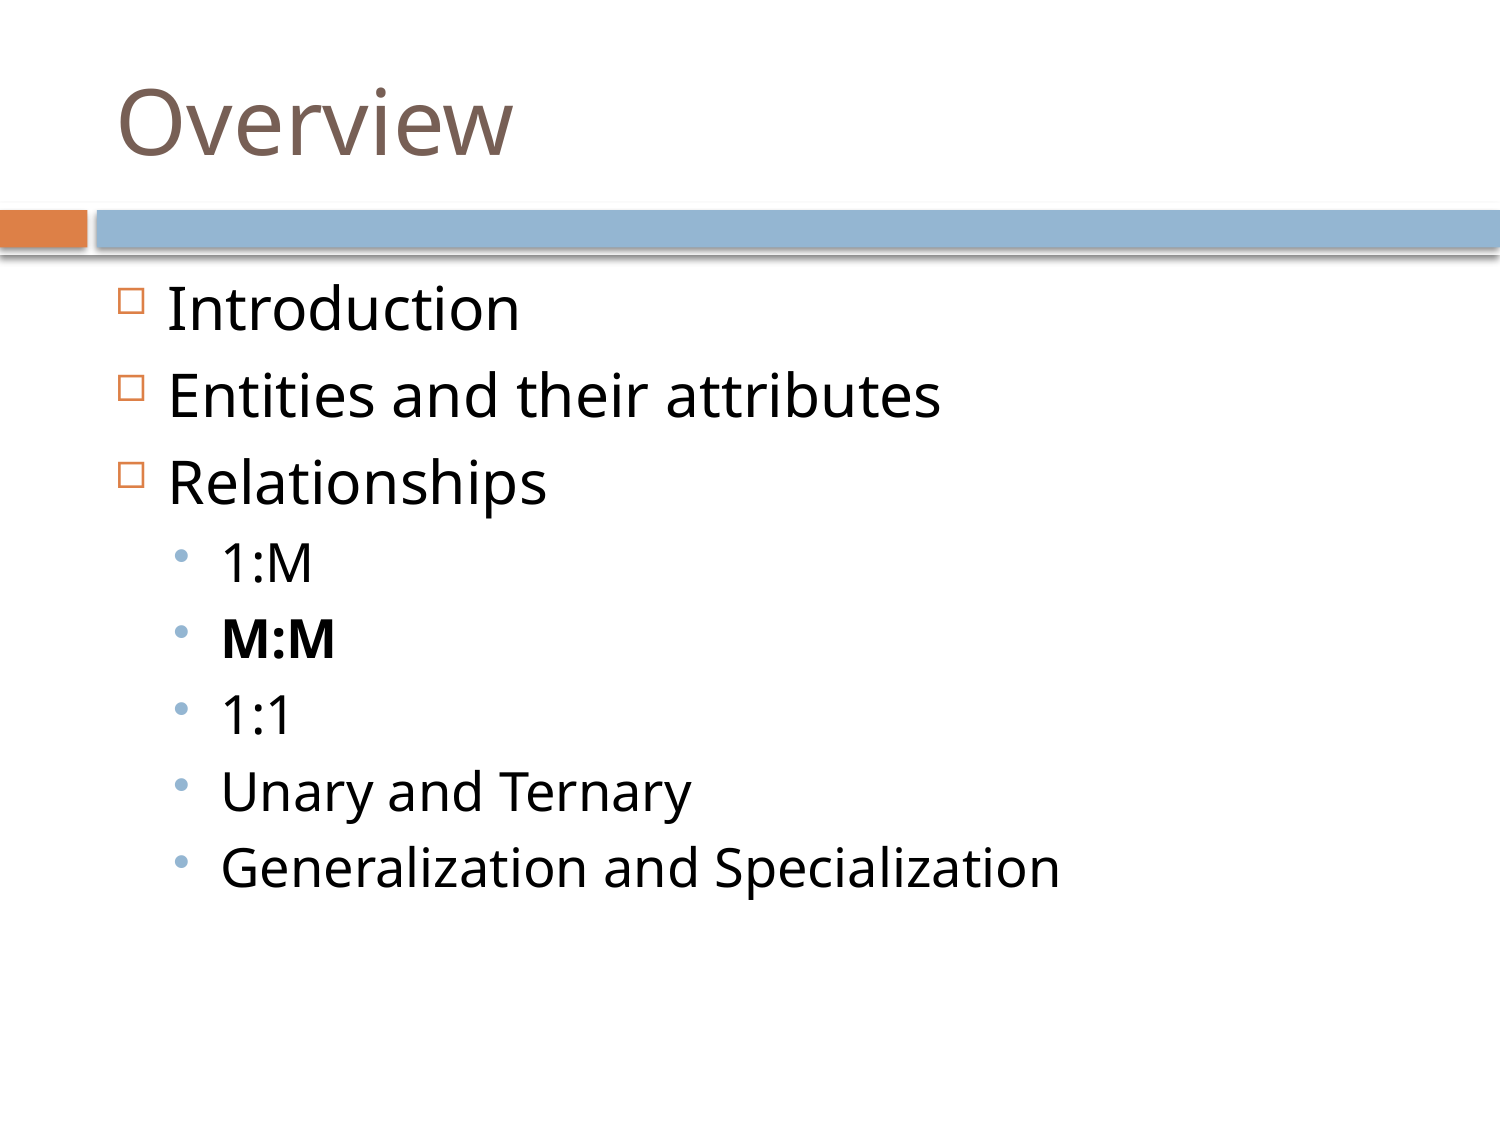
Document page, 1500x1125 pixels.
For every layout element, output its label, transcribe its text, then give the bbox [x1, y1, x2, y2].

list Introduction Entities and their attributes Relationships 1:M M:M 1:1 Unary and Ternary Generalization and Specialization [100, 262, 1438, 1000]
title Overview [100, 37, 1438, 200]
